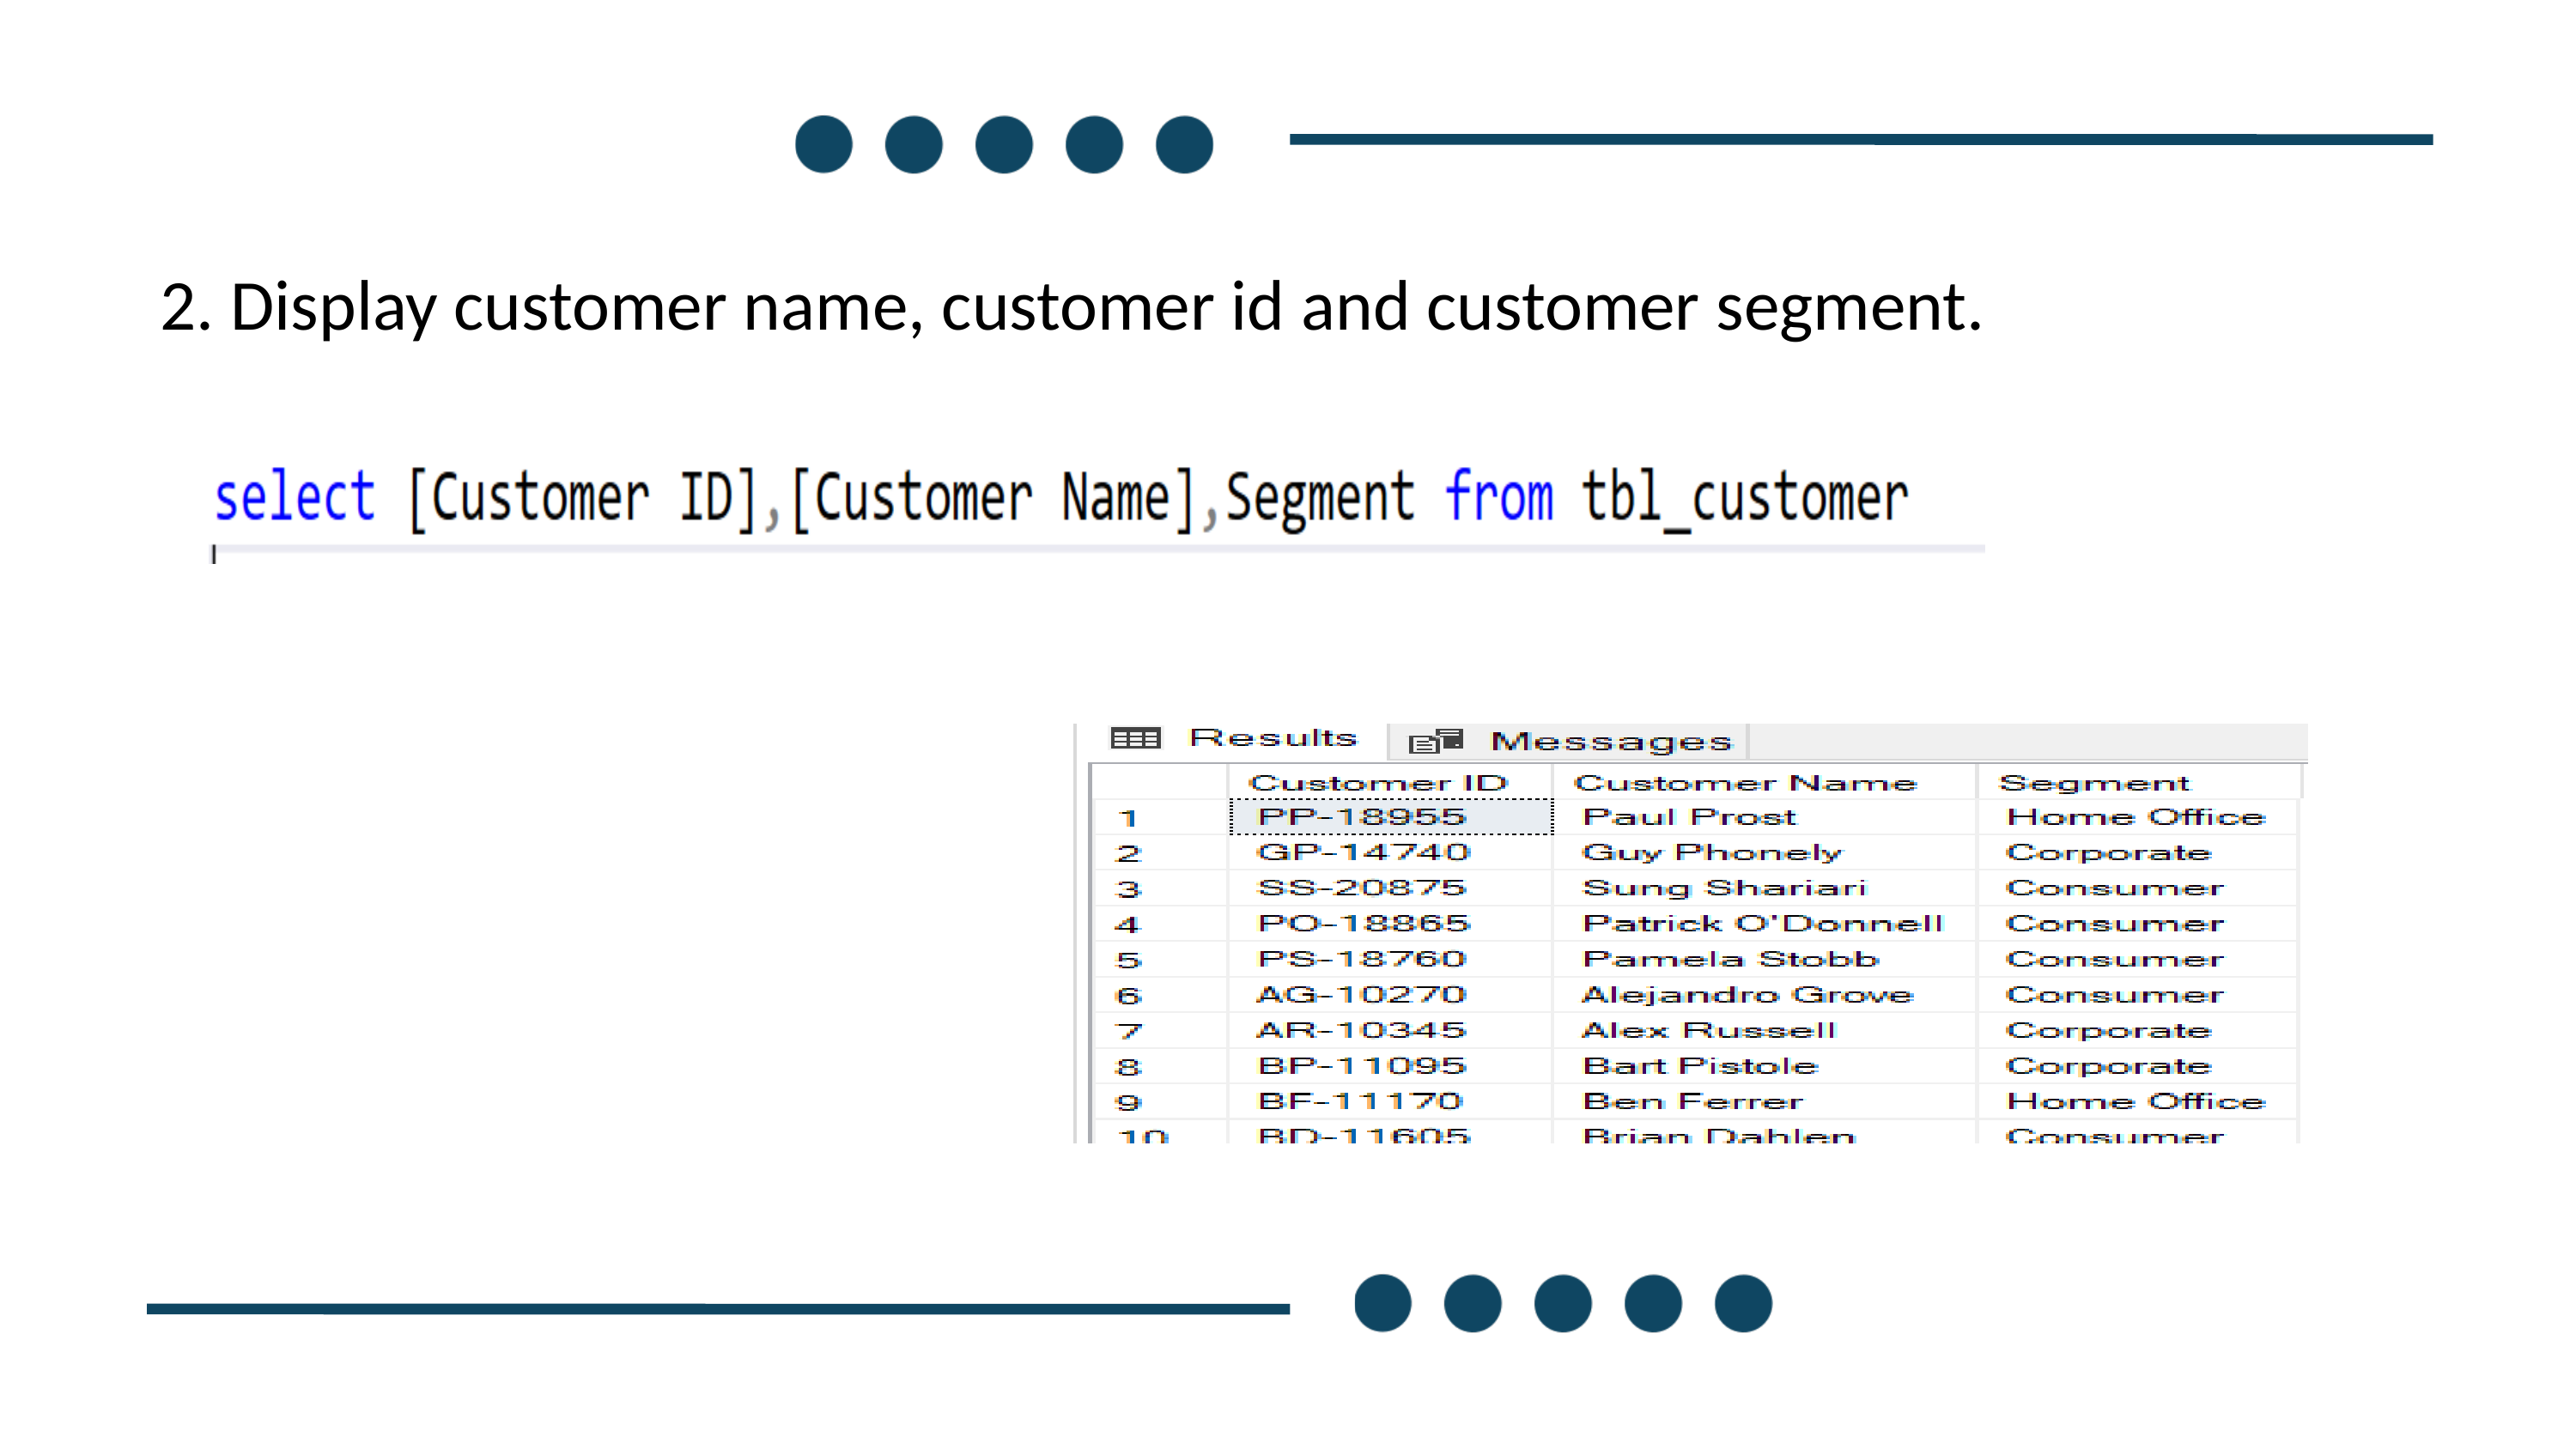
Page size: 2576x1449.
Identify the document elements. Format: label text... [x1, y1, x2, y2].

picture [204, 455, 1985, 564]
text_box [795, 113, 1214, 176]
picture [1072, 724, 2308, 1143]
text_box 2. Display customer name, customer id and customer segment. [148, 252, 2082, 351]
text_box [1354, 1272, 1773, 1335]
